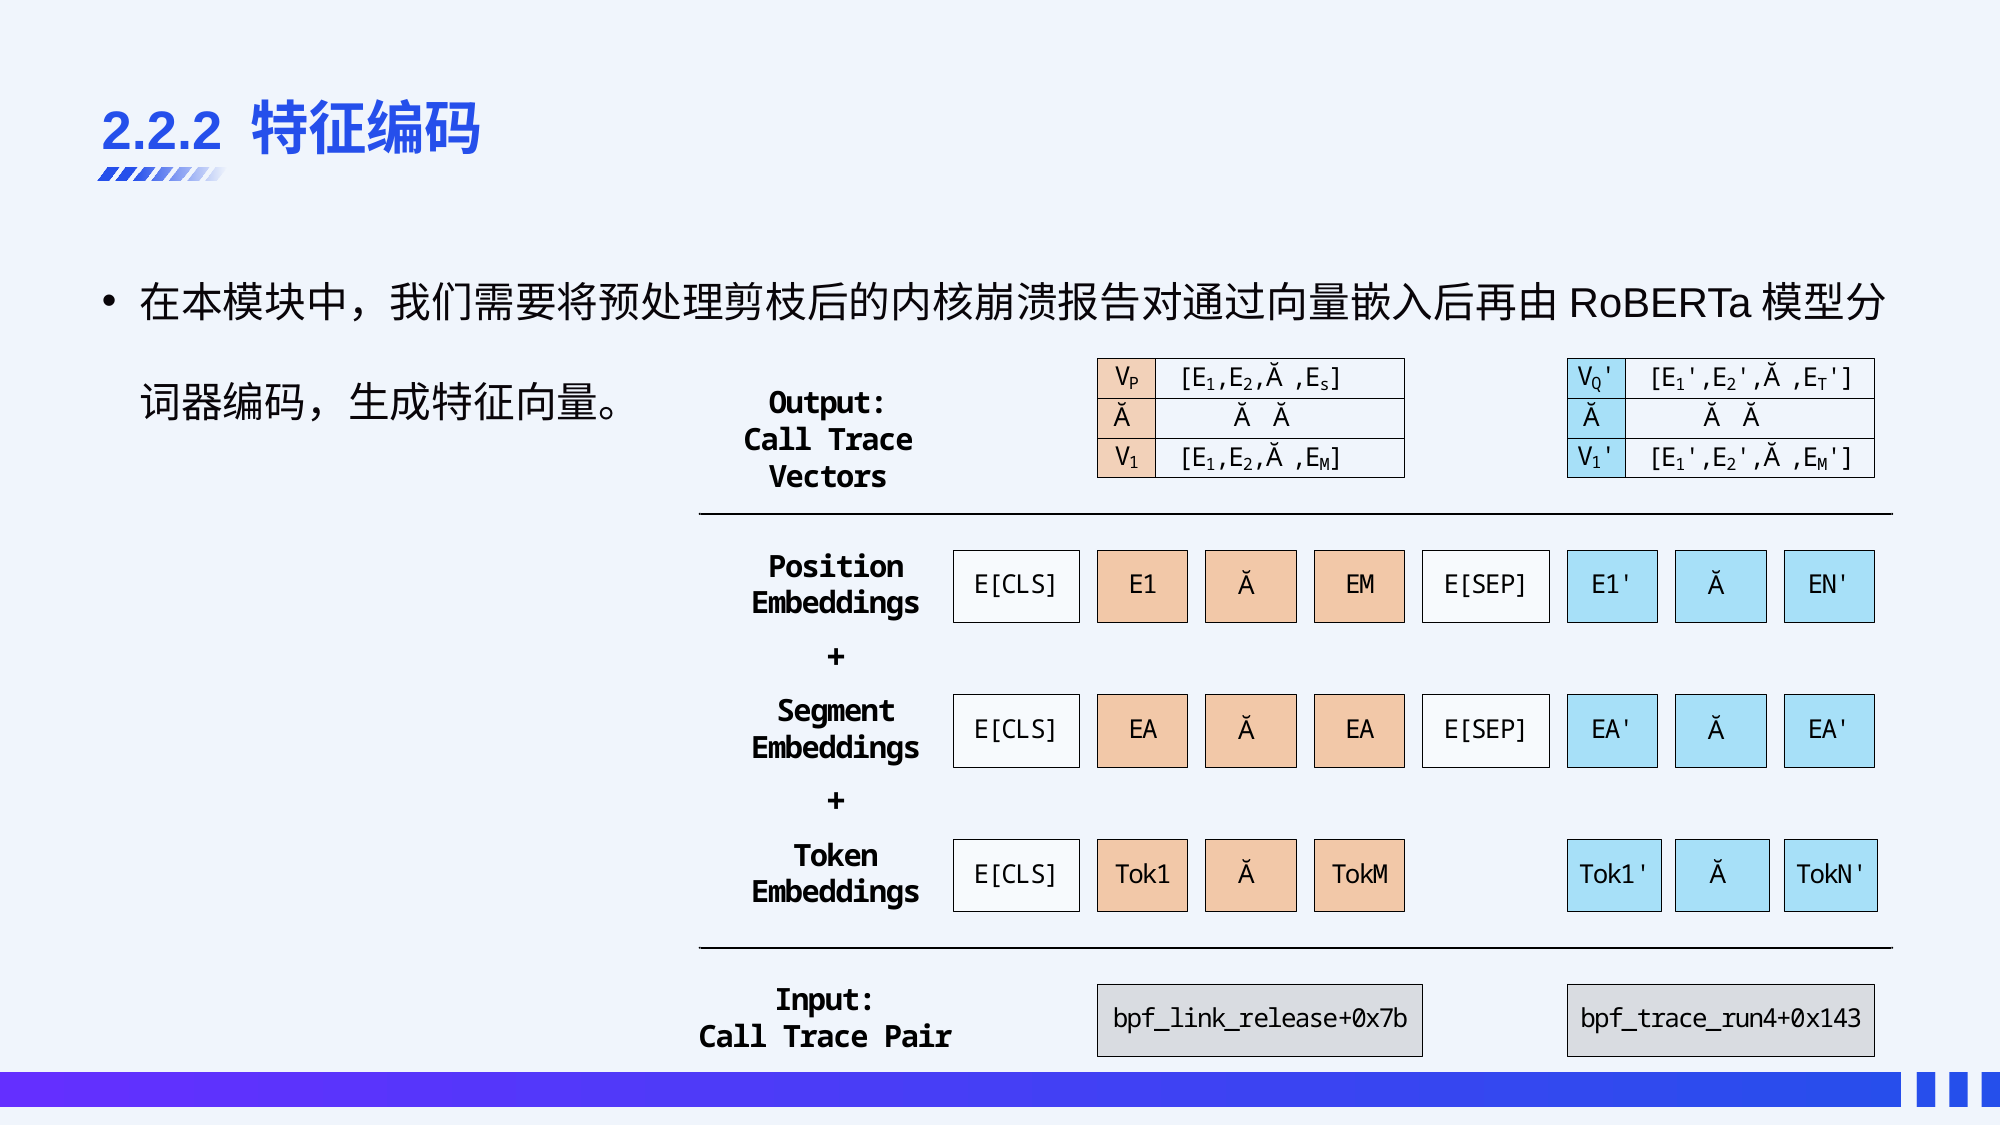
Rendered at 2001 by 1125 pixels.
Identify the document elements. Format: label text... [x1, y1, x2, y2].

title 2.2.2 特征编码 [86, 83, 1338, 169]
list 在本模块中，我们需要将预处理剪枝后的内核崩溃报告对通过向量嵌入后再由RoBERTa模型分词器编码，生成特征向量。 [86, 218, 1914, 995]
picture [679, 352, 1895, 1072]
